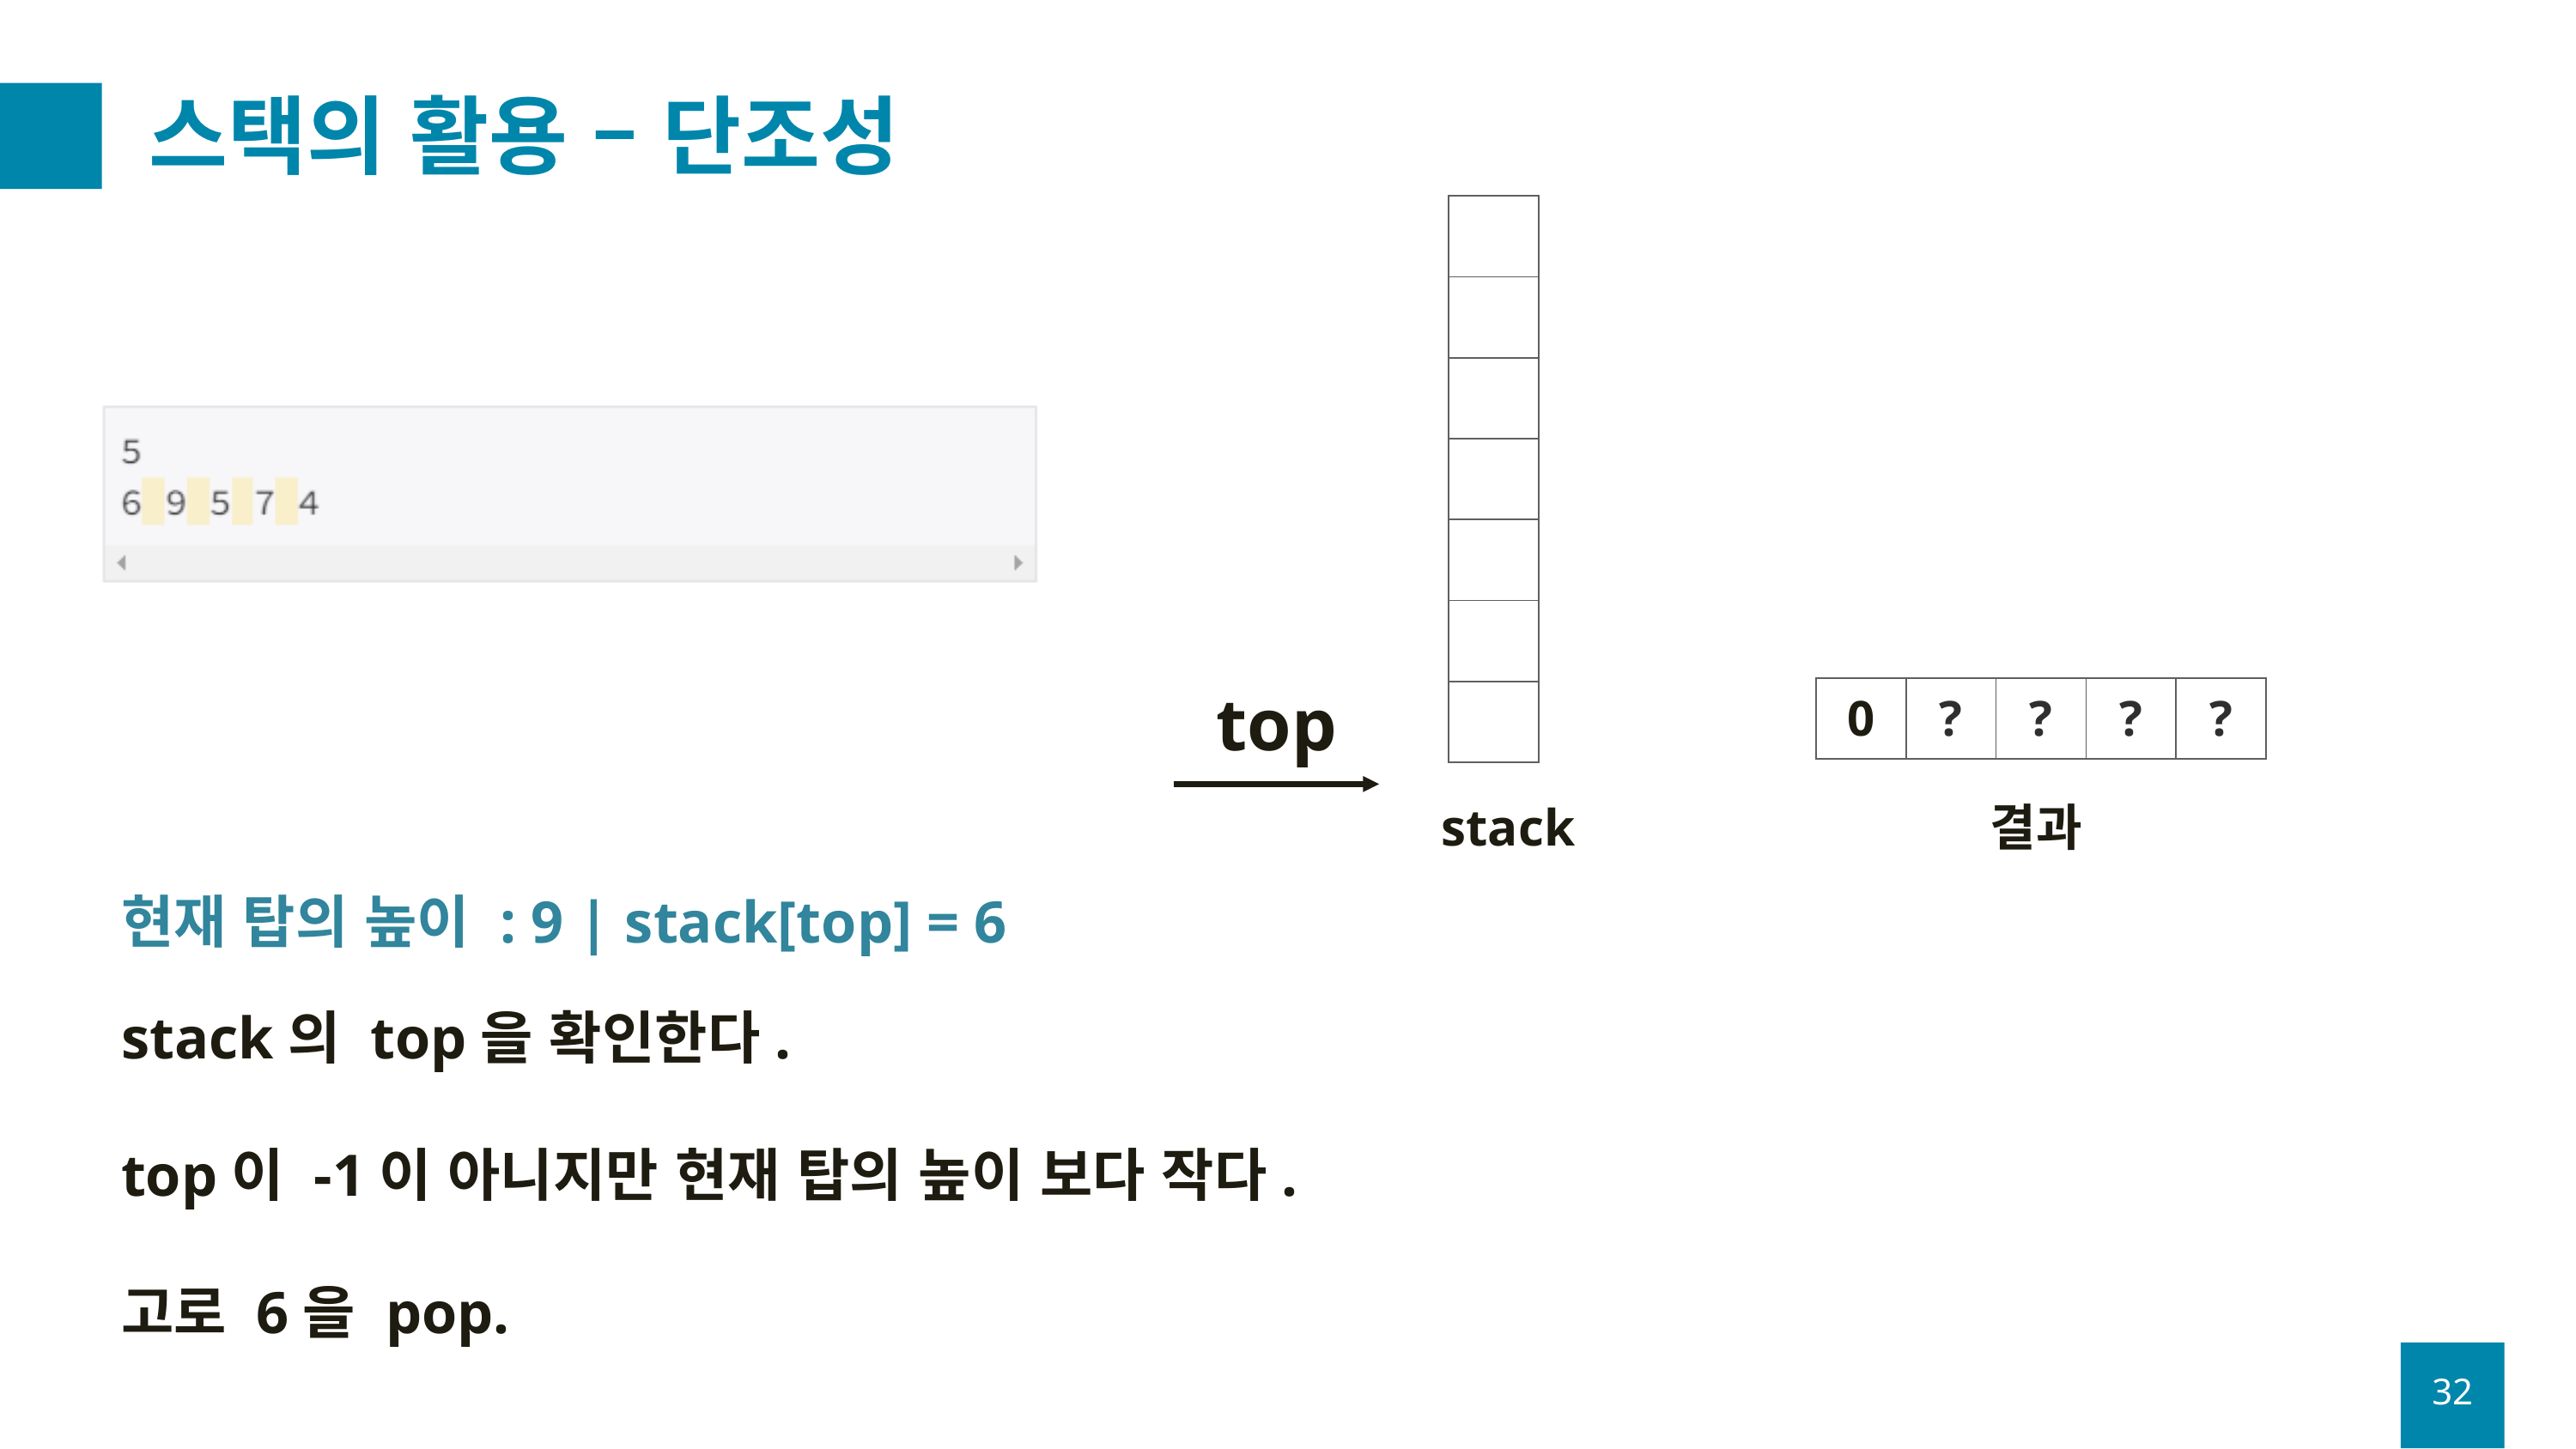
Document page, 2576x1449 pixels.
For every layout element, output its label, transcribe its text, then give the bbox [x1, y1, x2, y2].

table_cell [1449, 682, 1538, 761]
text_box top [1203, 672, 1424, 772]
table_cell [1449, 601, 1538, 681]
text_box 결과 [1978, 789, 2198, 863]
table_header [1449, 197, 1538, 276]
table_header ? [2087, 679, 2175, 758]
table_cell [1449, 520, 1538, 600]
table_header ? [1907, 679, 1996, 758]
table_cell [1449, 440, 1538, 518]
table_cell [1449, 277, 1538, 357]
text_box 현재 탑의 높이 : 9 | stack[top] = 6 [108, 879, 1174, 961]
title 스택의 활용 – 단조성 [136, 64, 2488, 216]
table_header ? [1996, 679, 2086, 758]
table_header ? [2177, 679, 2265, 758]
table_header 0 [1817, 679, 1905, 758]
slide_number 32 [2400, 1355, 2505, 1433]
table_cell [1449, 359, 1538, 438]
text_box stack [1428, 789, 1649, 863]
picture [85, 384, 1056, 603]
text_box stack의 top을 확인한다. top이 -1이 아니지만 현재 탑의 높이 보다 작다. 고로 6을 pop. [108, 995, 2505, 1351]
